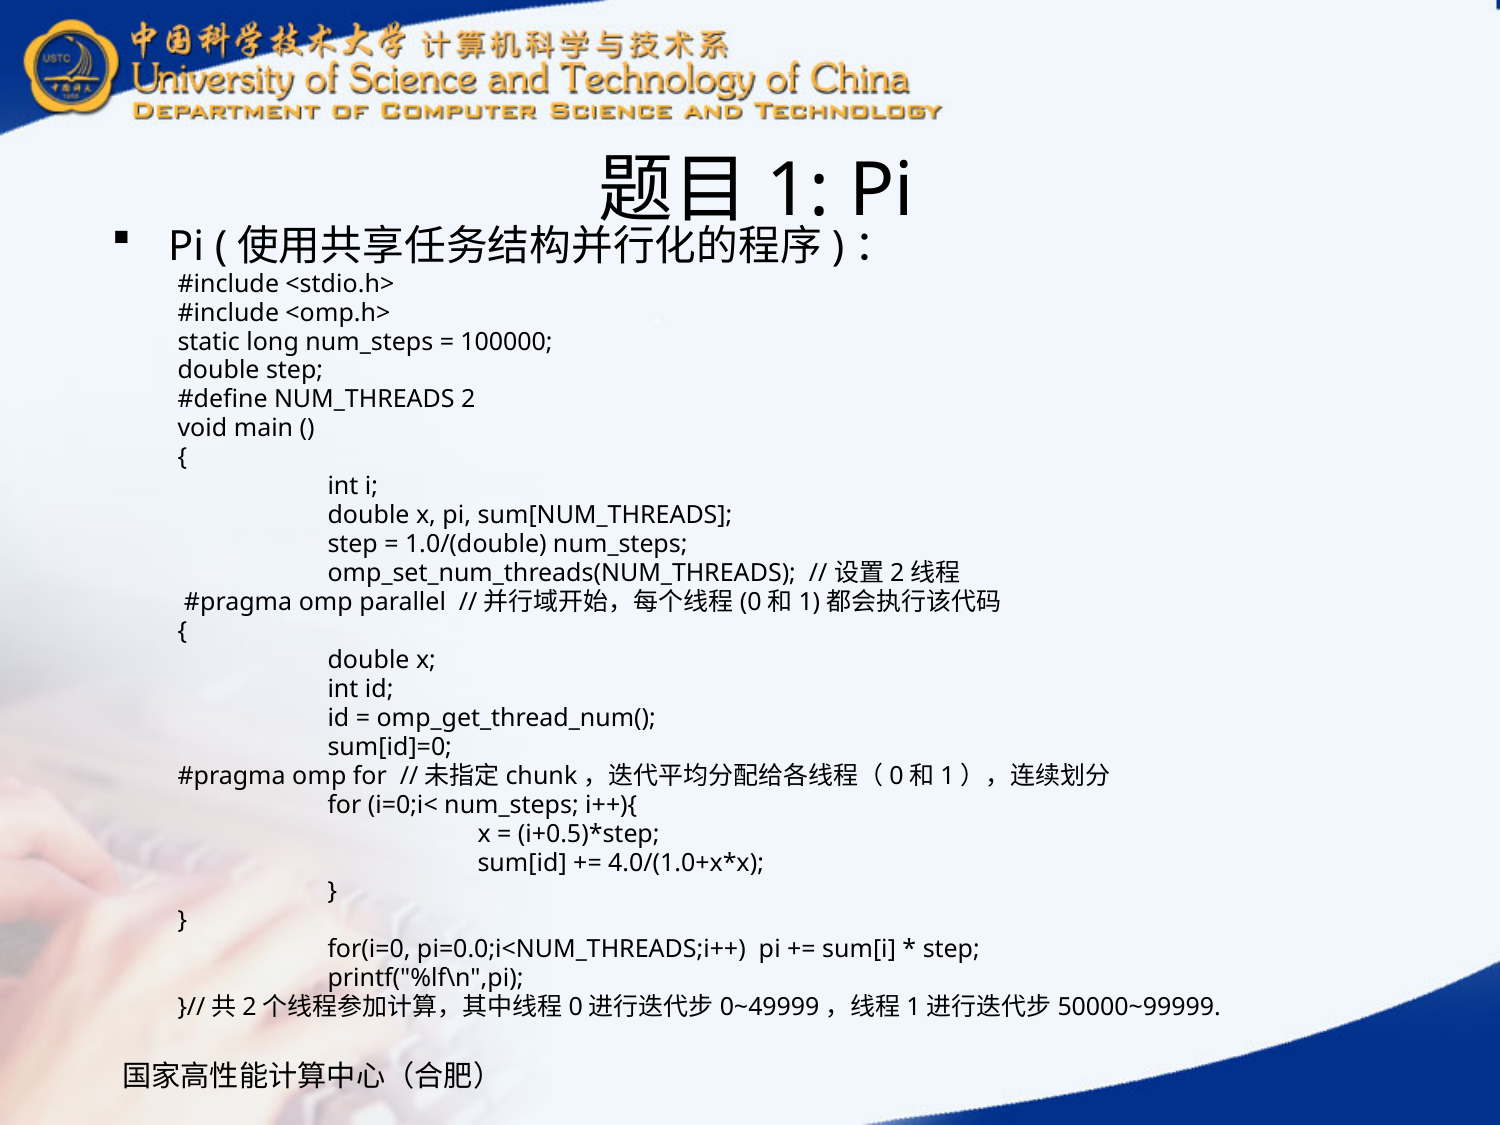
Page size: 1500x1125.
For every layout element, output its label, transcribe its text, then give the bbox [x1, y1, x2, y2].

list Pi (使用共享任务结构并行化的程序)： #include <stdio.h> #include <omp.h> static long num_steps = 100000; double step; #define NUM_THREADS 2 void main () { int i; double x, pi, sum[NUM_THREADS]; step = 1.0/(double) num_steps; omp_set_num_threads(NUM_THREADS); //设置2线程 #pragma omp parallel //并行域开始，每个线程(0和1)都会执行该代码 { double x; int id; id = omp_get_thread_num(); sum[id]=0; #pragma omp for //未指定chunk，迭代平均分配给各线程（0和1），连续划分 for (i=0;i< num_steps; i++){ x = (i+0.5)*step; sum[id] += 4.0/(1.0+x*x); } } for(i=0, pi=0.0;i<NUM_THREADS;i++) pi += sum[i] * step; printf("%lf\n",pi); }//共2个线程参加计算，其中线程0进行迭代步0~49999，线程1进行迭代步50000~99999. [96, 220, 1472, 971]
footer 国家高性能计算中心（合肥） [12, 1049, 613, 1125]
title 题目1: Pi [112, 112, 1400, 220]
picture [0, 0, 1500, 1125]
